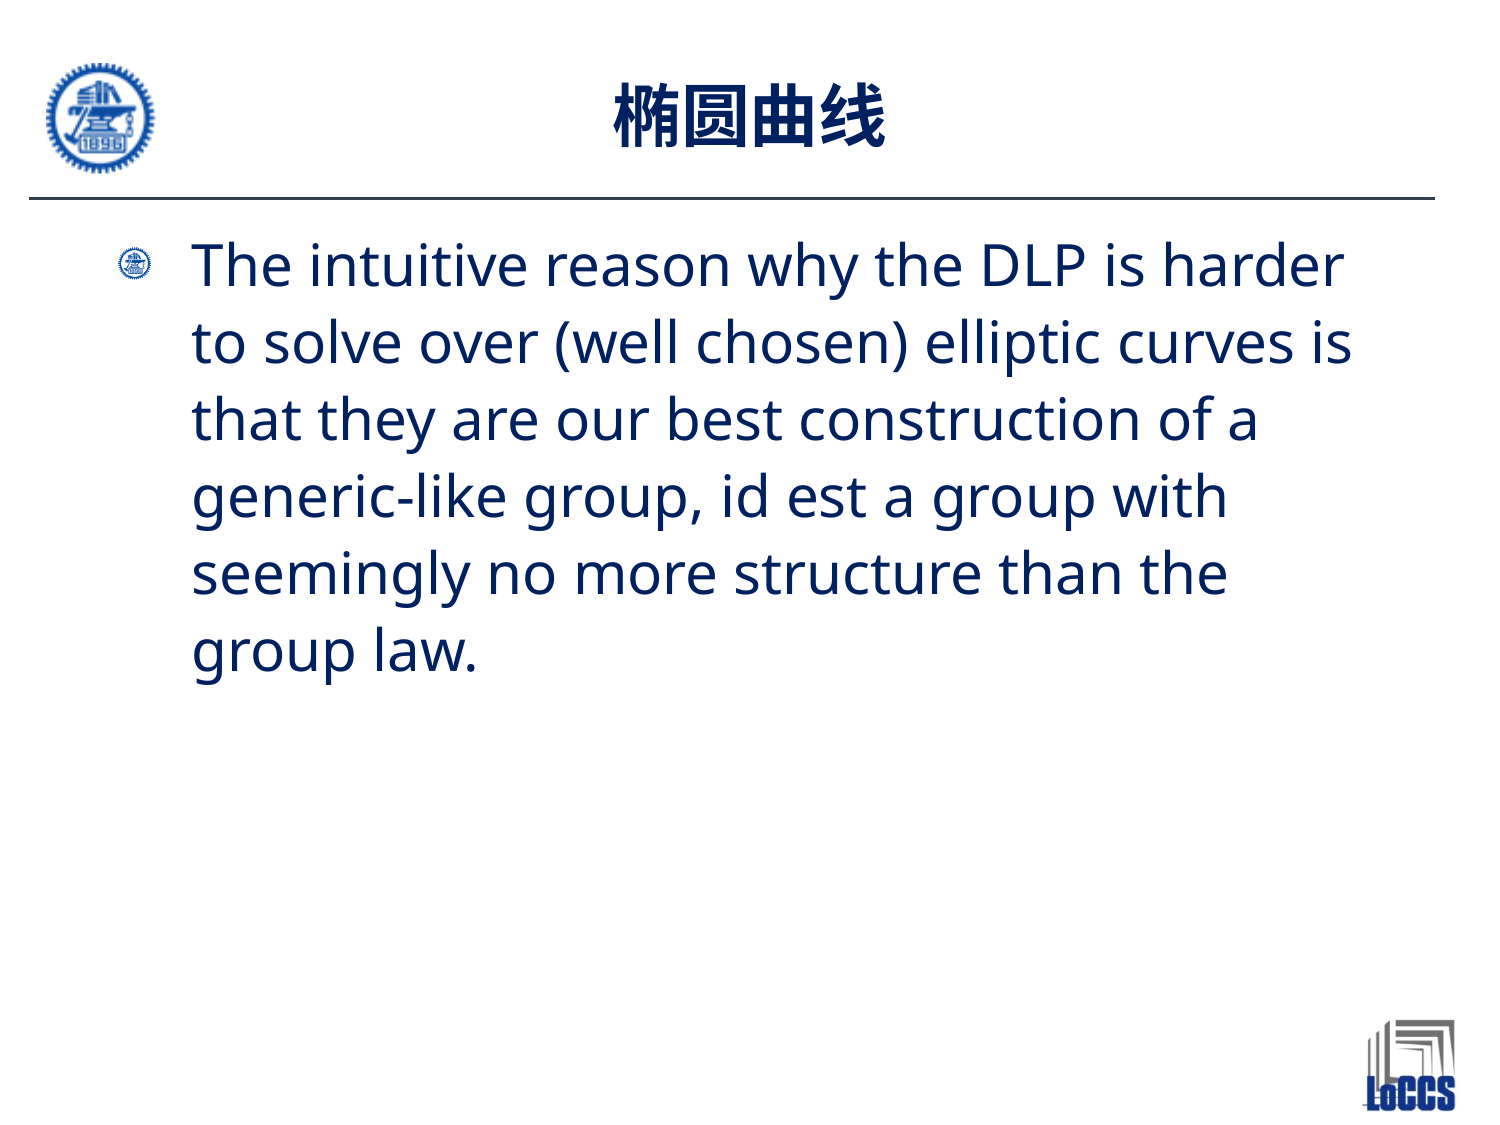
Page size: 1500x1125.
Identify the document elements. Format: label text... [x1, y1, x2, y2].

picture [1358, 1016, 1459, 1114]
picture [46, 63, 103, 176]
list The intuitive reason why the DLP is harder to solve over (well chosen) elliptic curves is that they are our best construction of a generic-like group, id est a group with seemingly no more structure than the group law. [103, 214, 1397, 1014]
picture [118, 247, 152, 280]
title 椭圆曲线 [103, 59, 1397, 180]
